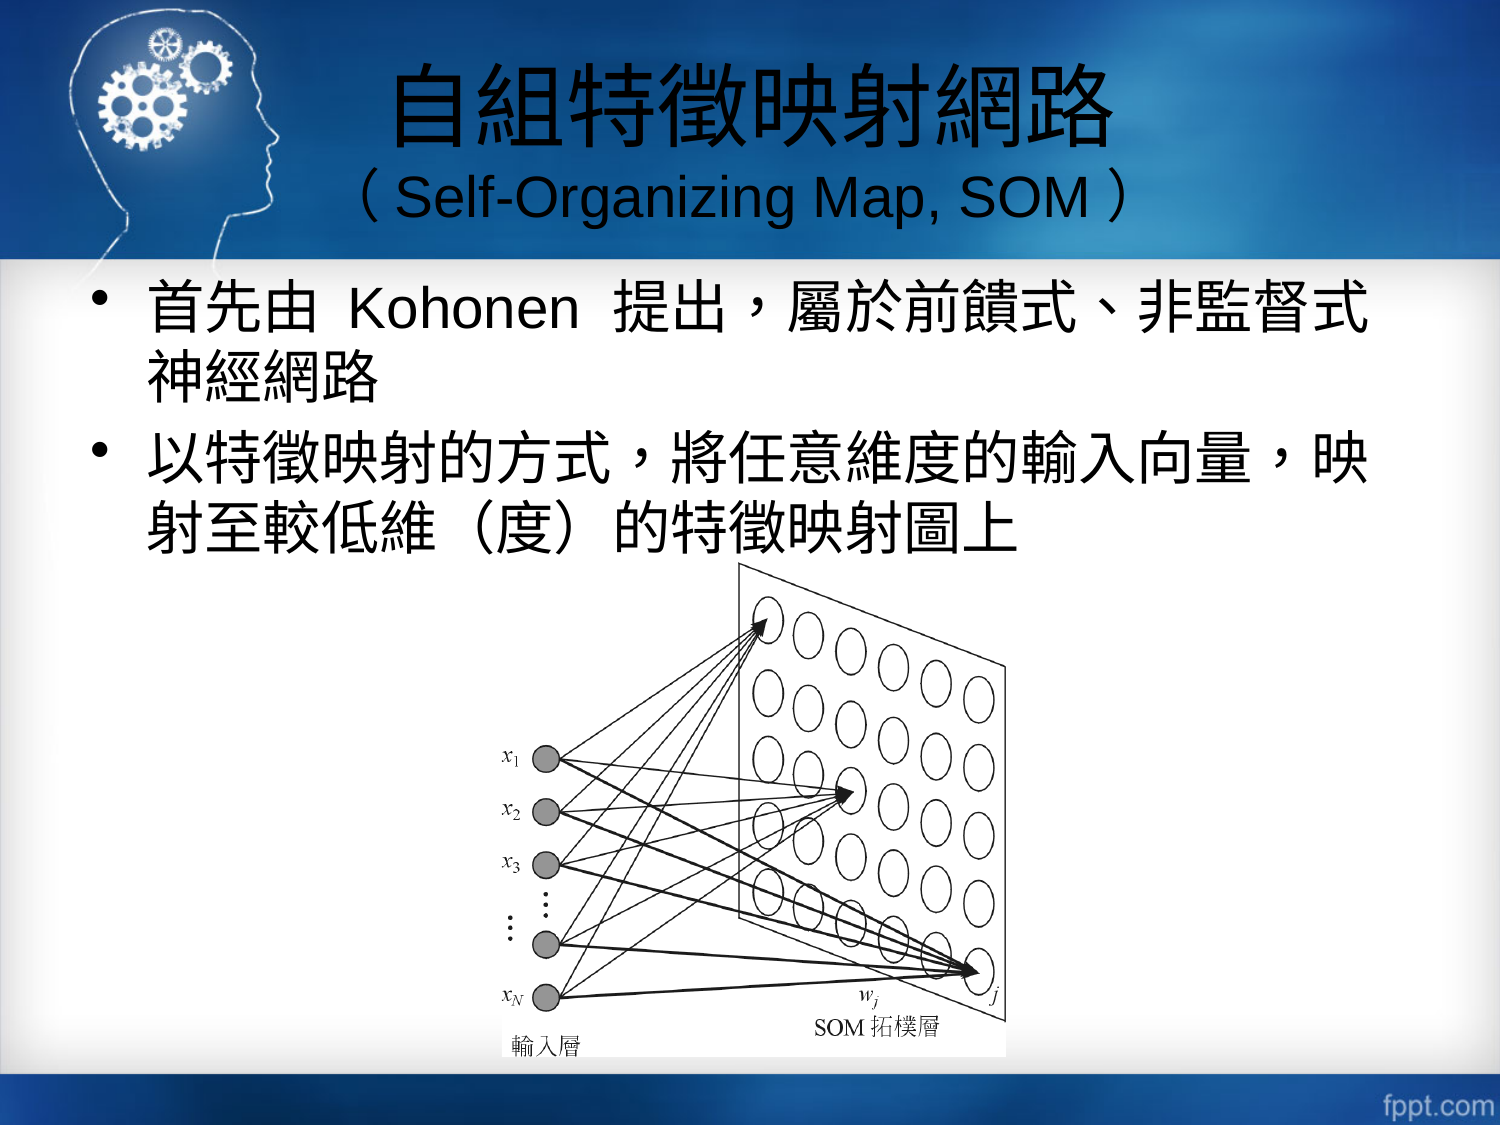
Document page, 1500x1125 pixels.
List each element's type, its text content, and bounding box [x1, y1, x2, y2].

list 首先由 Kohonen 提出，屬於前饋式、非監督式神經網路 以特徵映射的方式，將任意維度的輸入向量，映射至較低維（度）的特徵映射圖上 [75, 262, 1425, 1005]
picture [0, 0, 1500, 1125]
title 自組特徵映射網路 （Self-Organizing Map, SOM） [75, 45, 1425, 233]
